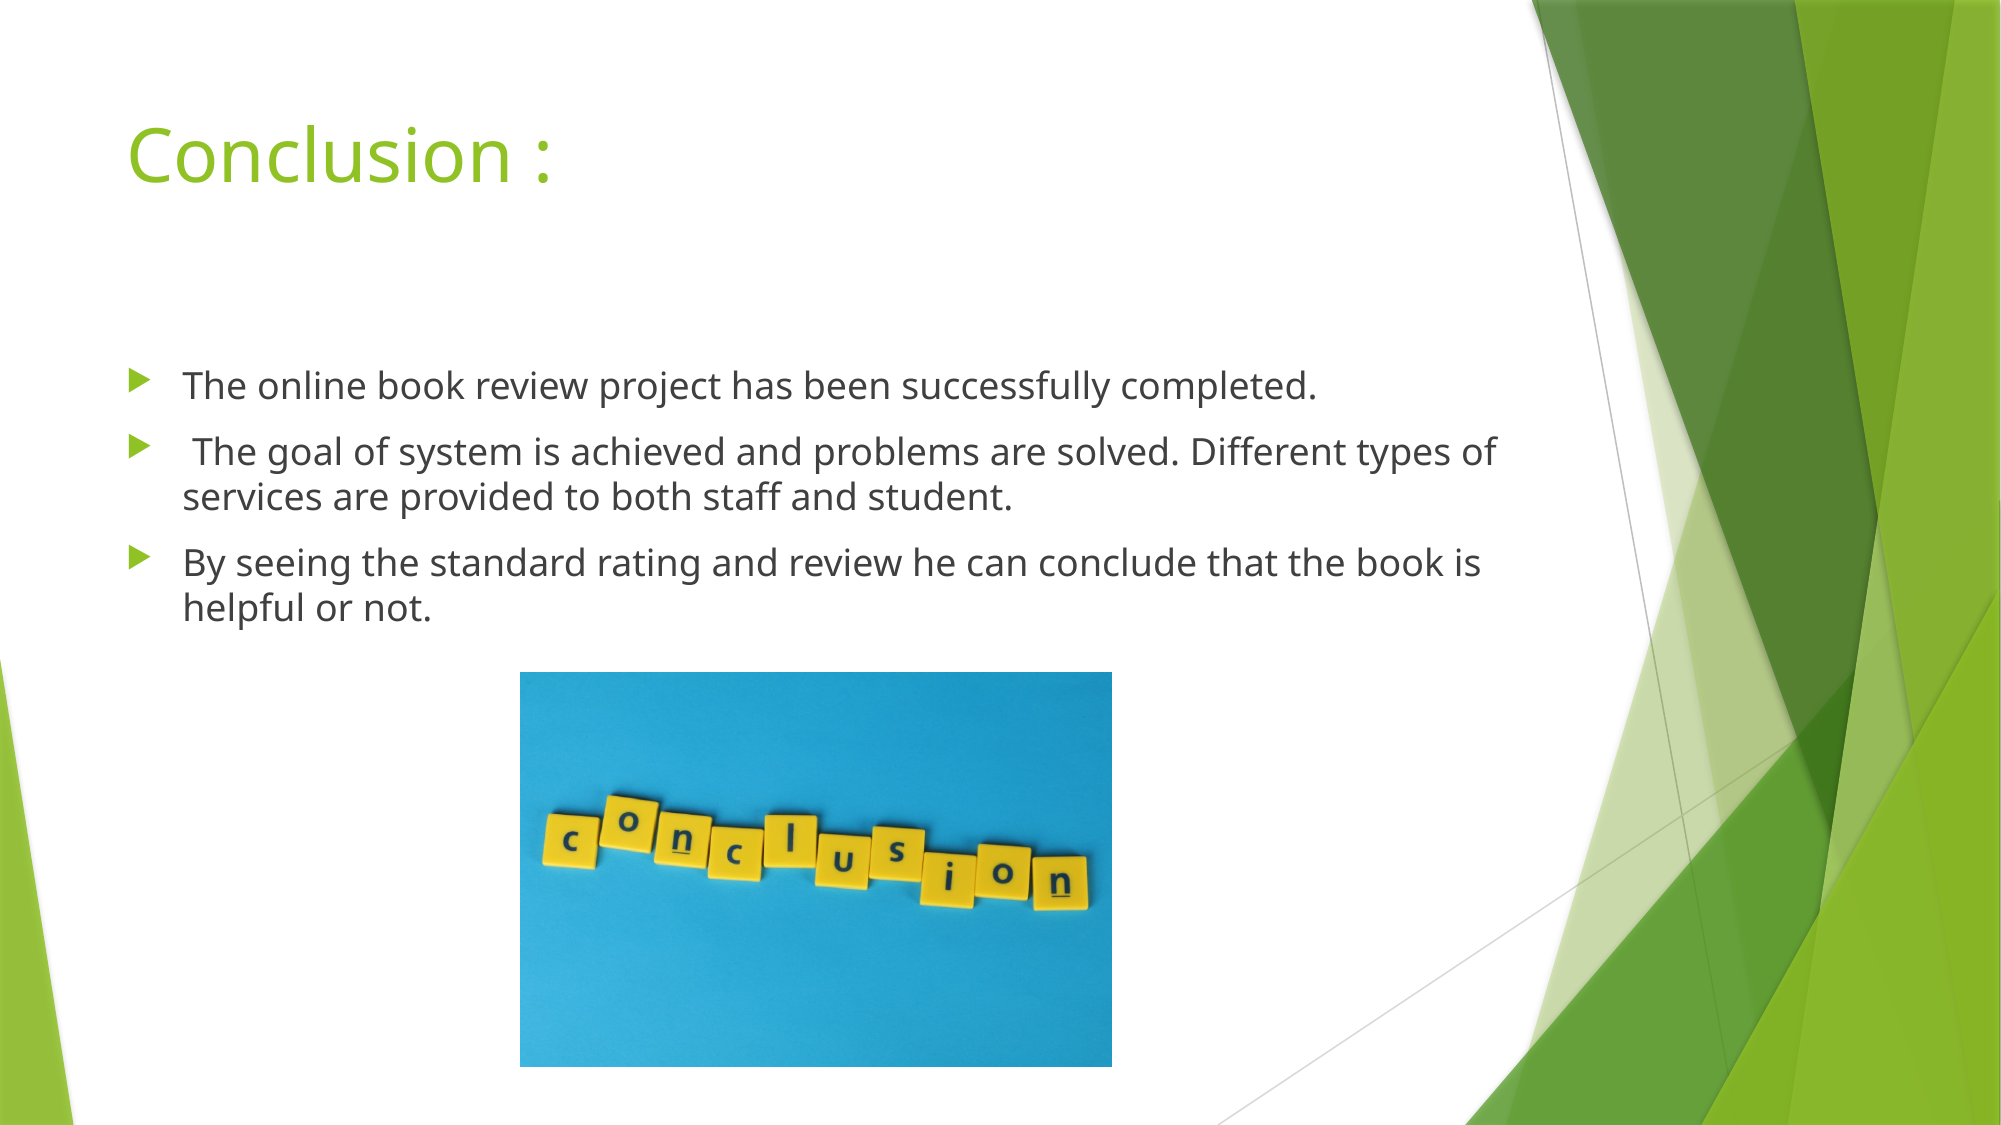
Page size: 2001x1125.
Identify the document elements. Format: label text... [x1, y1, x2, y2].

list The online book review project has been successfully completed. The goal of system is achieved and problems are solved. Different types of services are provided to both staff and student. By seeing the standard rating and review he can conclude that the book is helpful or not. [111, 354, 1522, 992]
title Conclusion : [111, 99, 1522, 317]
picture [520, 672, 1112, 1067]
